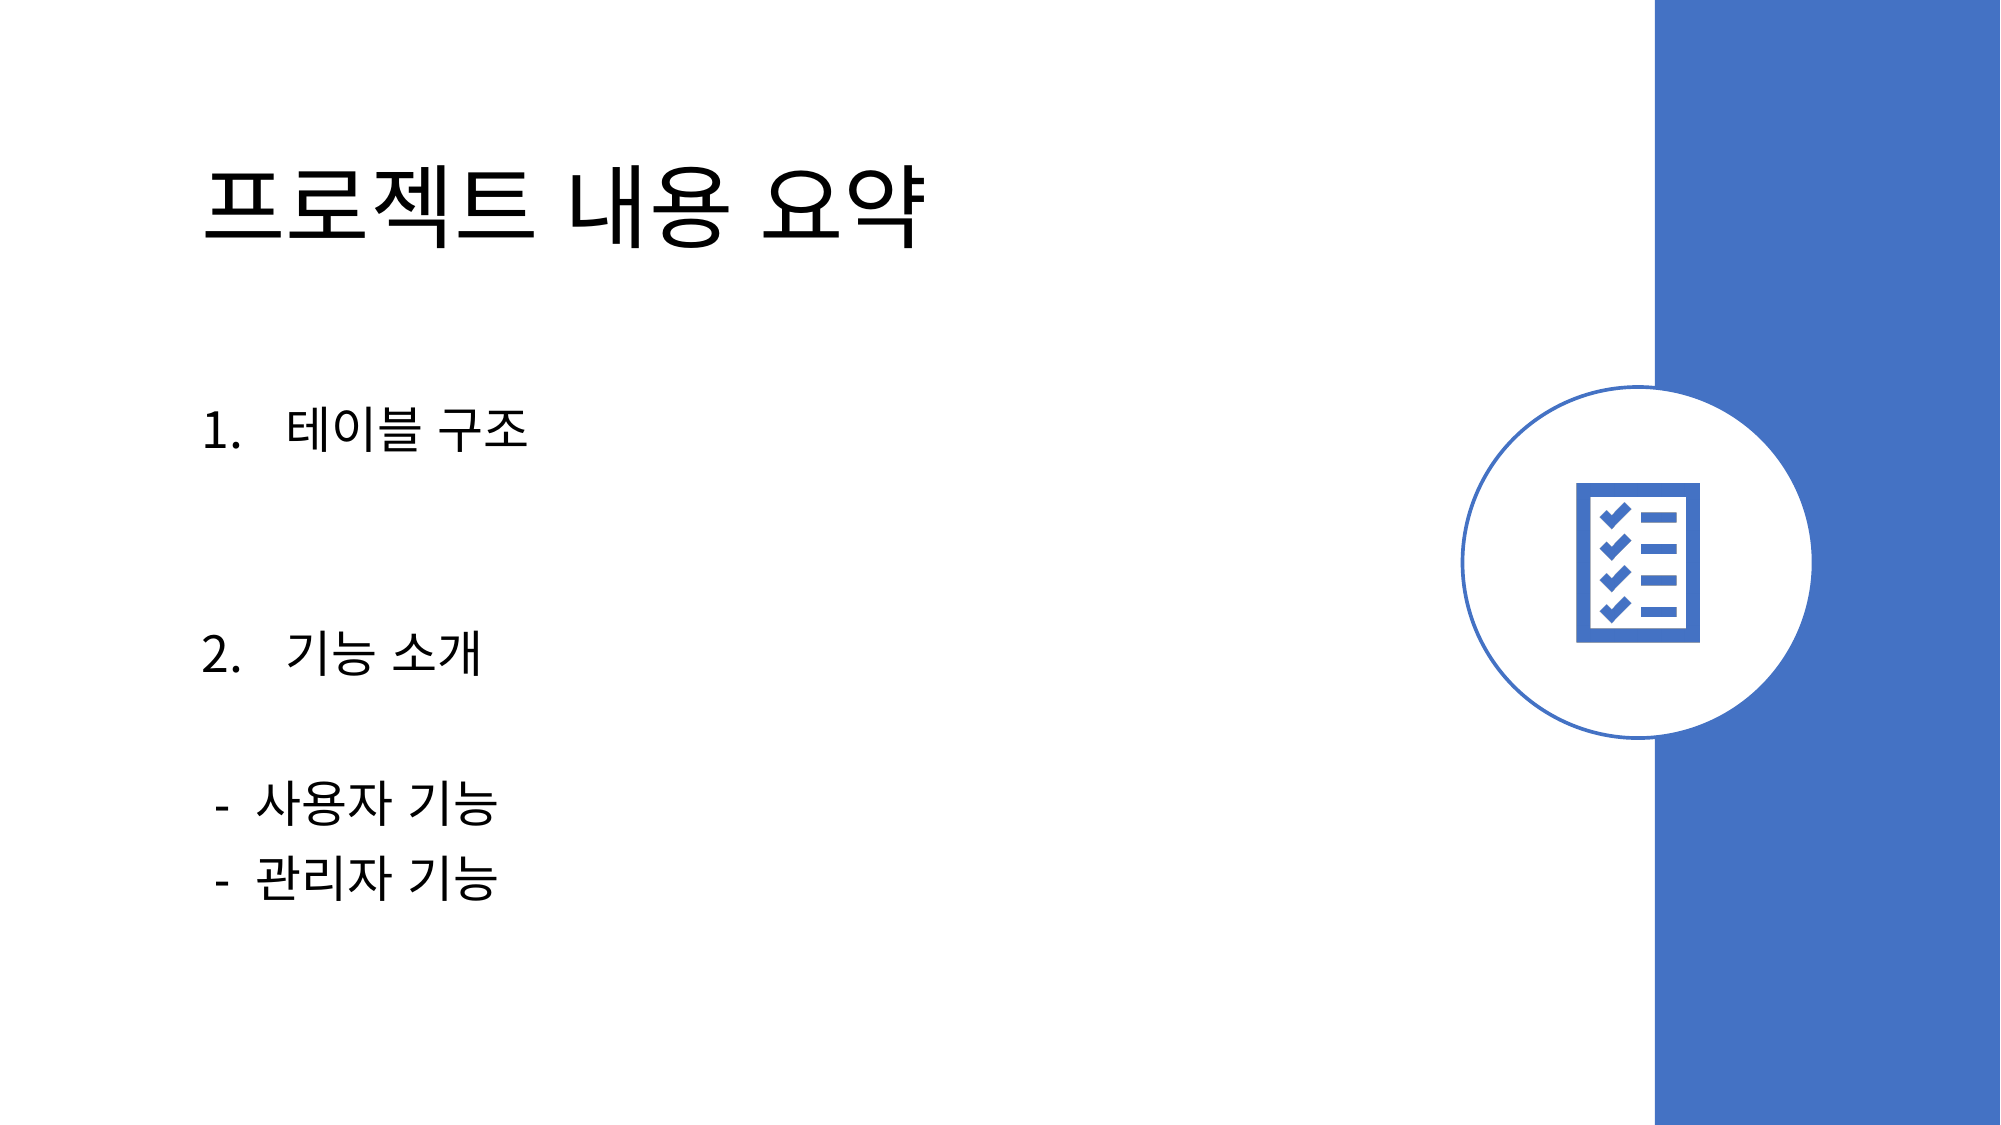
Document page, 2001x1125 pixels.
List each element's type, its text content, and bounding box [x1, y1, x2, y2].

text_box [1654, 0, 2000, 1125]
title 프로젝트 내용 요약 [186, 102, 1413, 321]
picture [1544, 468, 1732, 657]
list 테이블 구조 기능 소개 - 사용자 기능 - 관리자 기능 [186, 373, 1248, 940]
text_box [1461, 385, 1815, 740]
